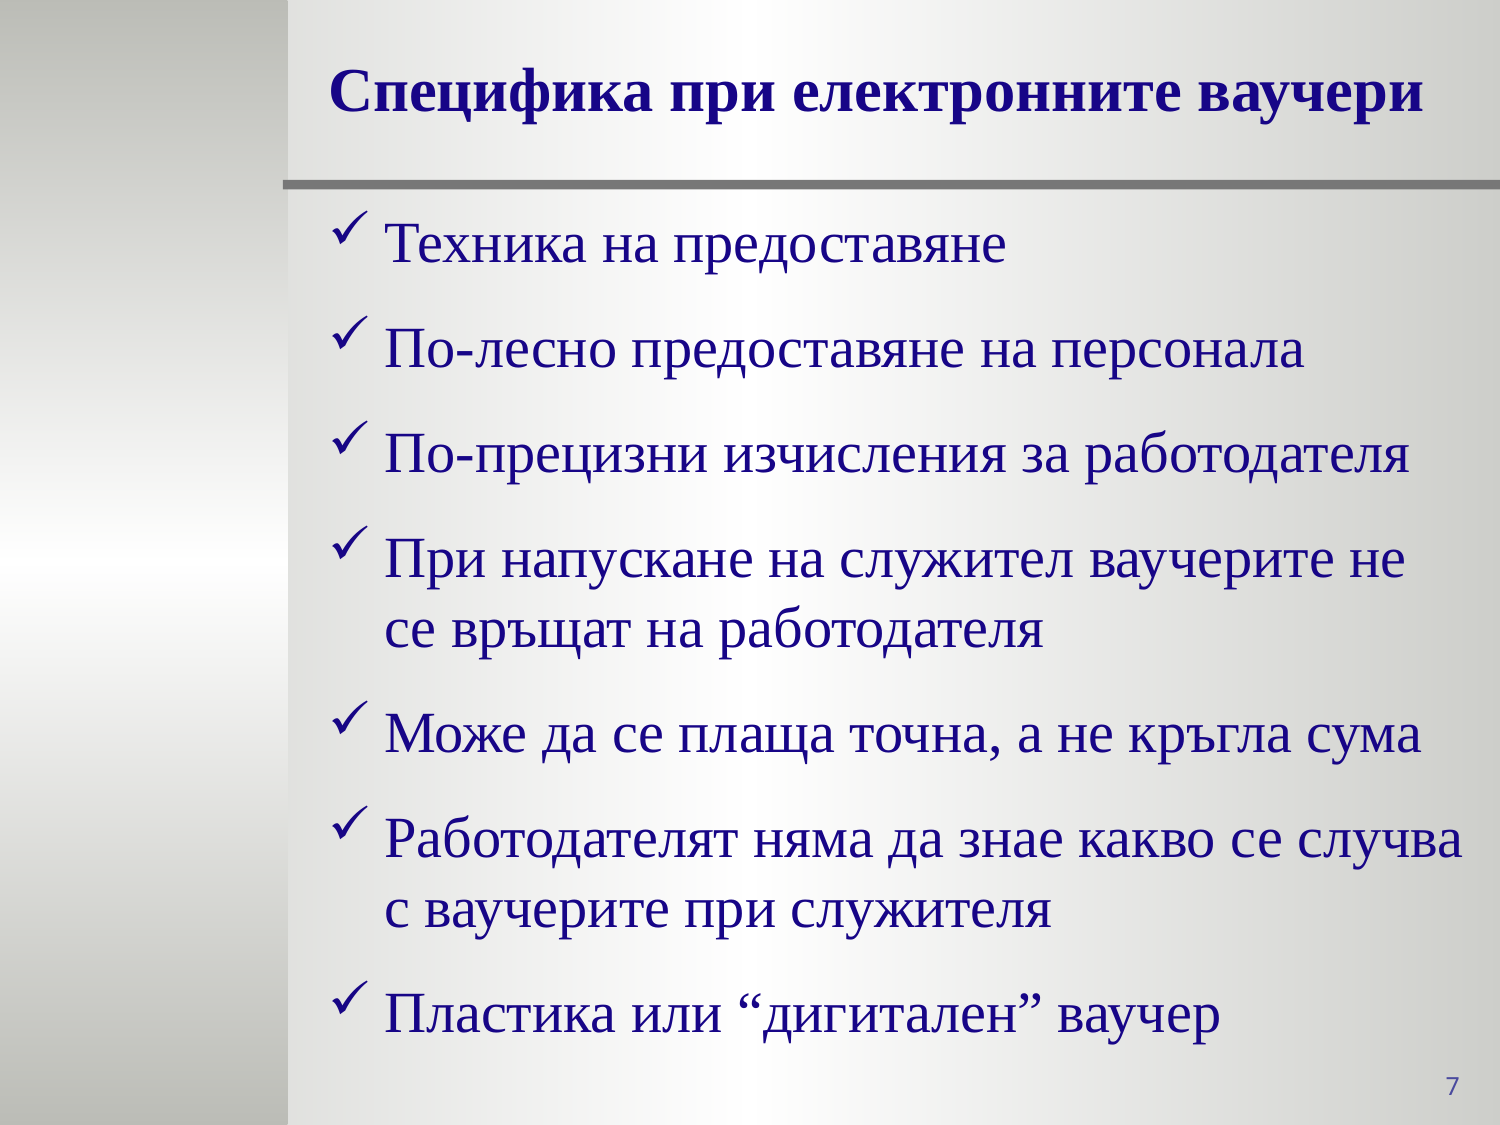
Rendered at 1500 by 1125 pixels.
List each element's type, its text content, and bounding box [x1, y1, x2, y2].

slide_number 7 [1162, 1049, 1475, 1125]
list Техника на предоставяне По-лесно предоставяне на персонала По-прецизни изчисления за работодателя При напускане на служител ваучерите не се връщат на работодателя Може да се плаща точна, а не кръгла сума Работодателят няма да знае какво се случва с ваучерите при служителя Пластика или “дигитален” ваучер [312, 196, 1489, 1118]
title Специфика при електронните ваучери [312, 19, 1476, 155]
